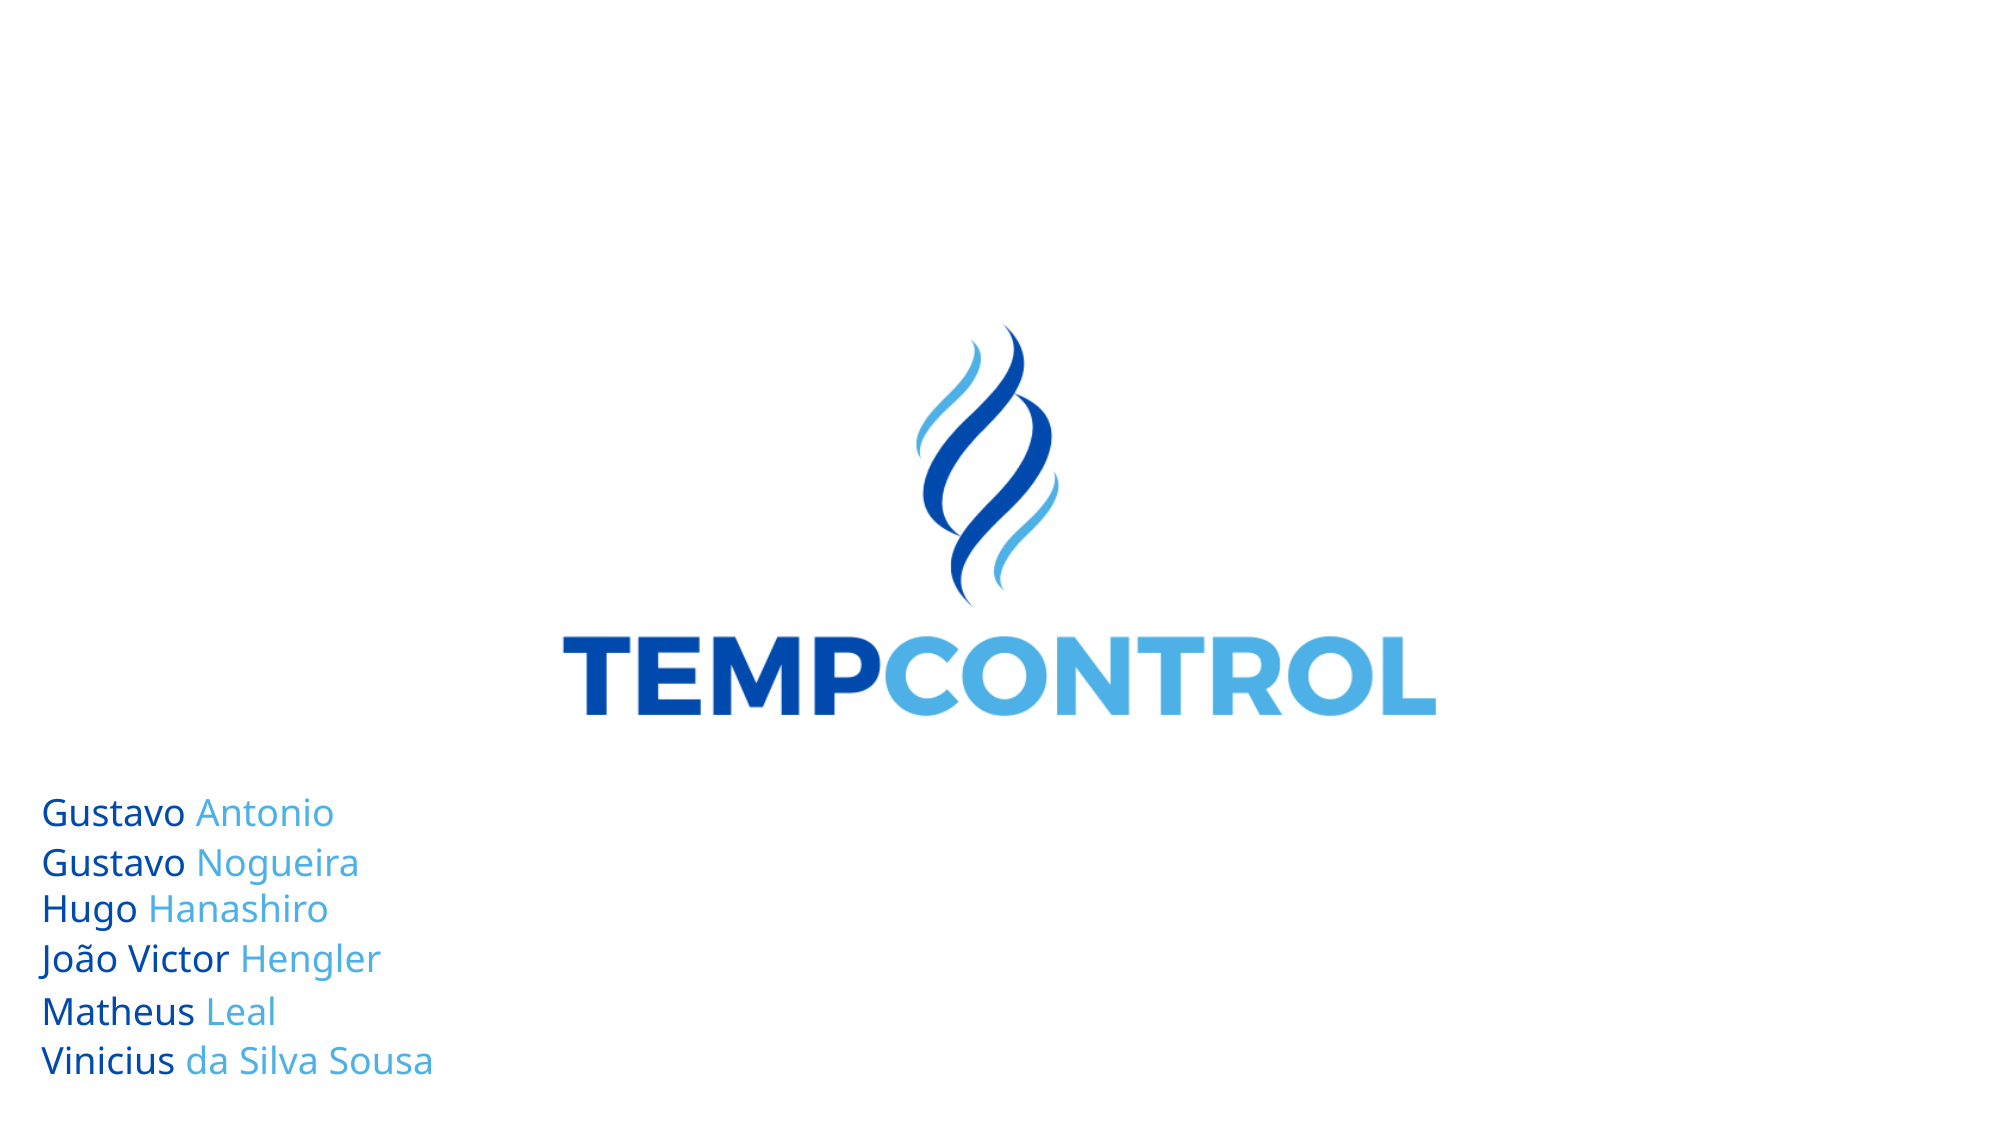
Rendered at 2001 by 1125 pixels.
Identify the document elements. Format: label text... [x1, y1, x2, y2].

text_box Vinicius da Silva Sousa [26, 1029, 657, 1090]
text_box Hugo Hanashiro [26, 877, 416, 938]
text_box Matheus Leal [26, 980, 657, 1029]
text_box Gustavo Antonio [26, 781, 559, 842]
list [559, 205, 1441, 920]
text_box João Victor Hengler [26, 927, 484, 980]
text_box Gustavo Nogueira [26, 831, 416, 877]
